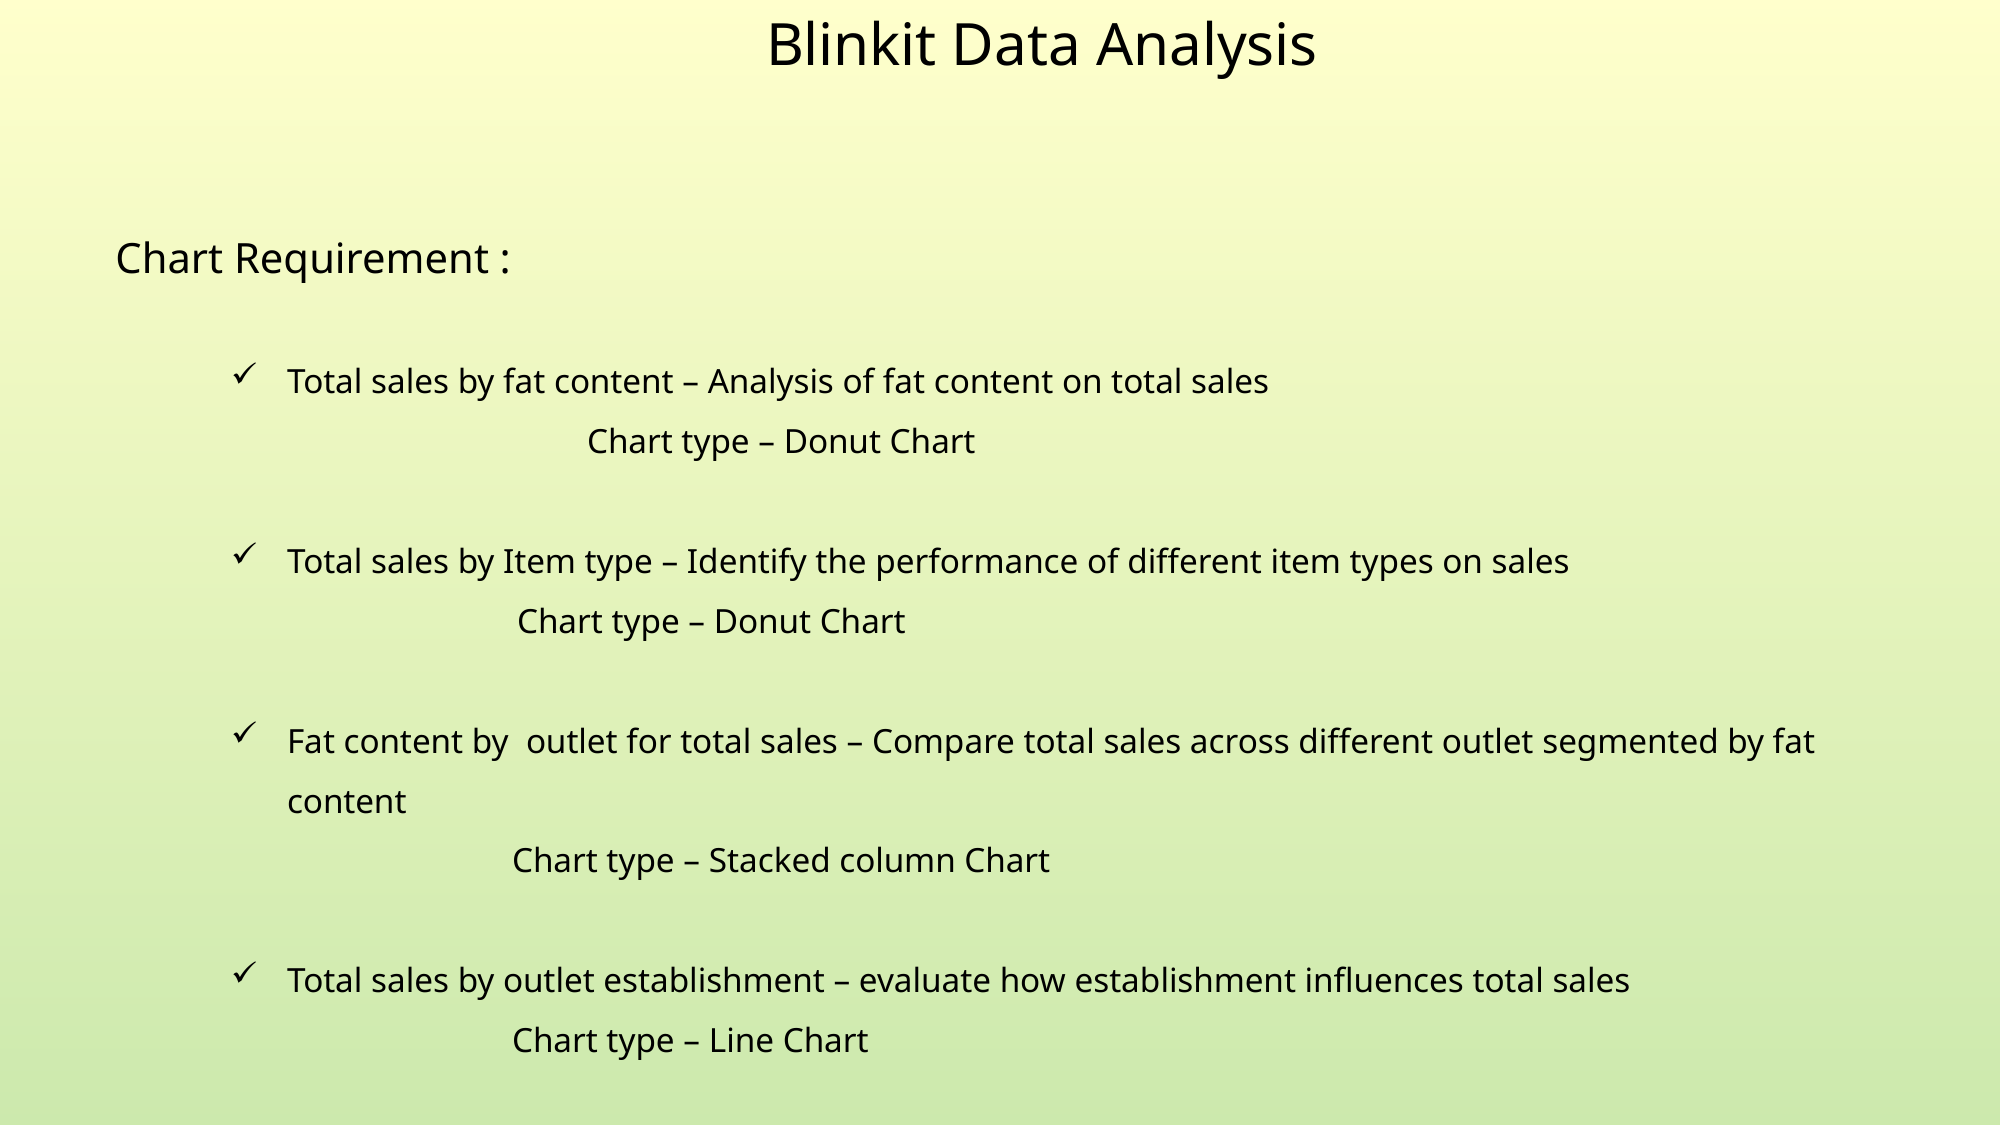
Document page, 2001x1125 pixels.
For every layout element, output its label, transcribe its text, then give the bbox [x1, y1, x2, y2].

text_box Blinkit Data Analysis [739, 0, 1345, 85]
text_box Total sales by fat content – Analysis of fat content on total sales Chart type – Donut Chart Total sales by Item type – Identify the performance of different item types on sales Chart type – Donut Chart Fat content by outlet for total sales – Compare total sales across different outlet segmented by fat content Chart type – Stacked column Chart Total sales by outlet establishment – evaluate how establishment influences total sales Chart type – Line Chart [216, 333, 1938, 1125]
text_box Chart Requirement : [85, 224, 542, 290]
